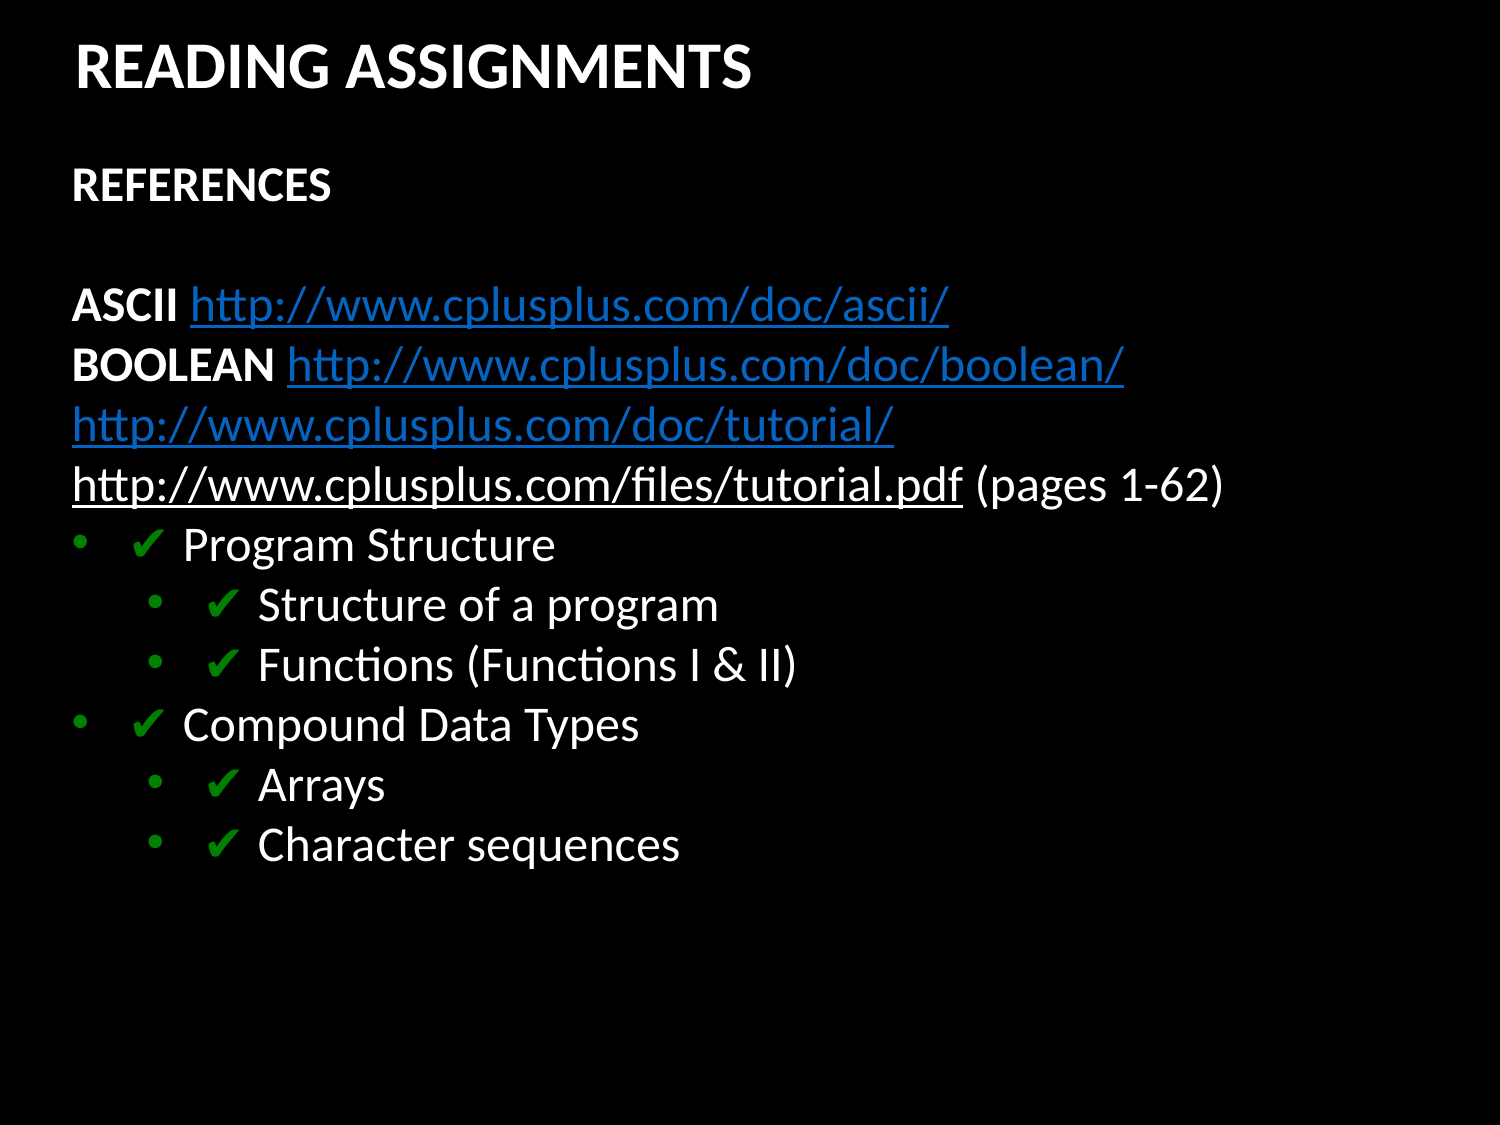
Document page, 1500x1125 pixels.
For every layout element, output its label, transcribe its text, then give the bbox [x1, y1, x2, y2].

text_box REFERENCES ASCII http://www.cplusplus.com/doc/ascii/ BOOLEAN http://www.cplusplus.com/doc/boolean/ http://www.cplusplus.com/doc/tutorial/ http://www.cplusplus.com/files/tutorial.pdf (pages 1-62) ✔ Program Structure ✔ Structure of a program ✔ Functions (Functions I & II) ✔ Compound Data Types ✔ Arrays ✔ Character sequences [56, 143, 1388, 939]
text_box READING ASSIGNMENTS [60, 14, 769, 110]
